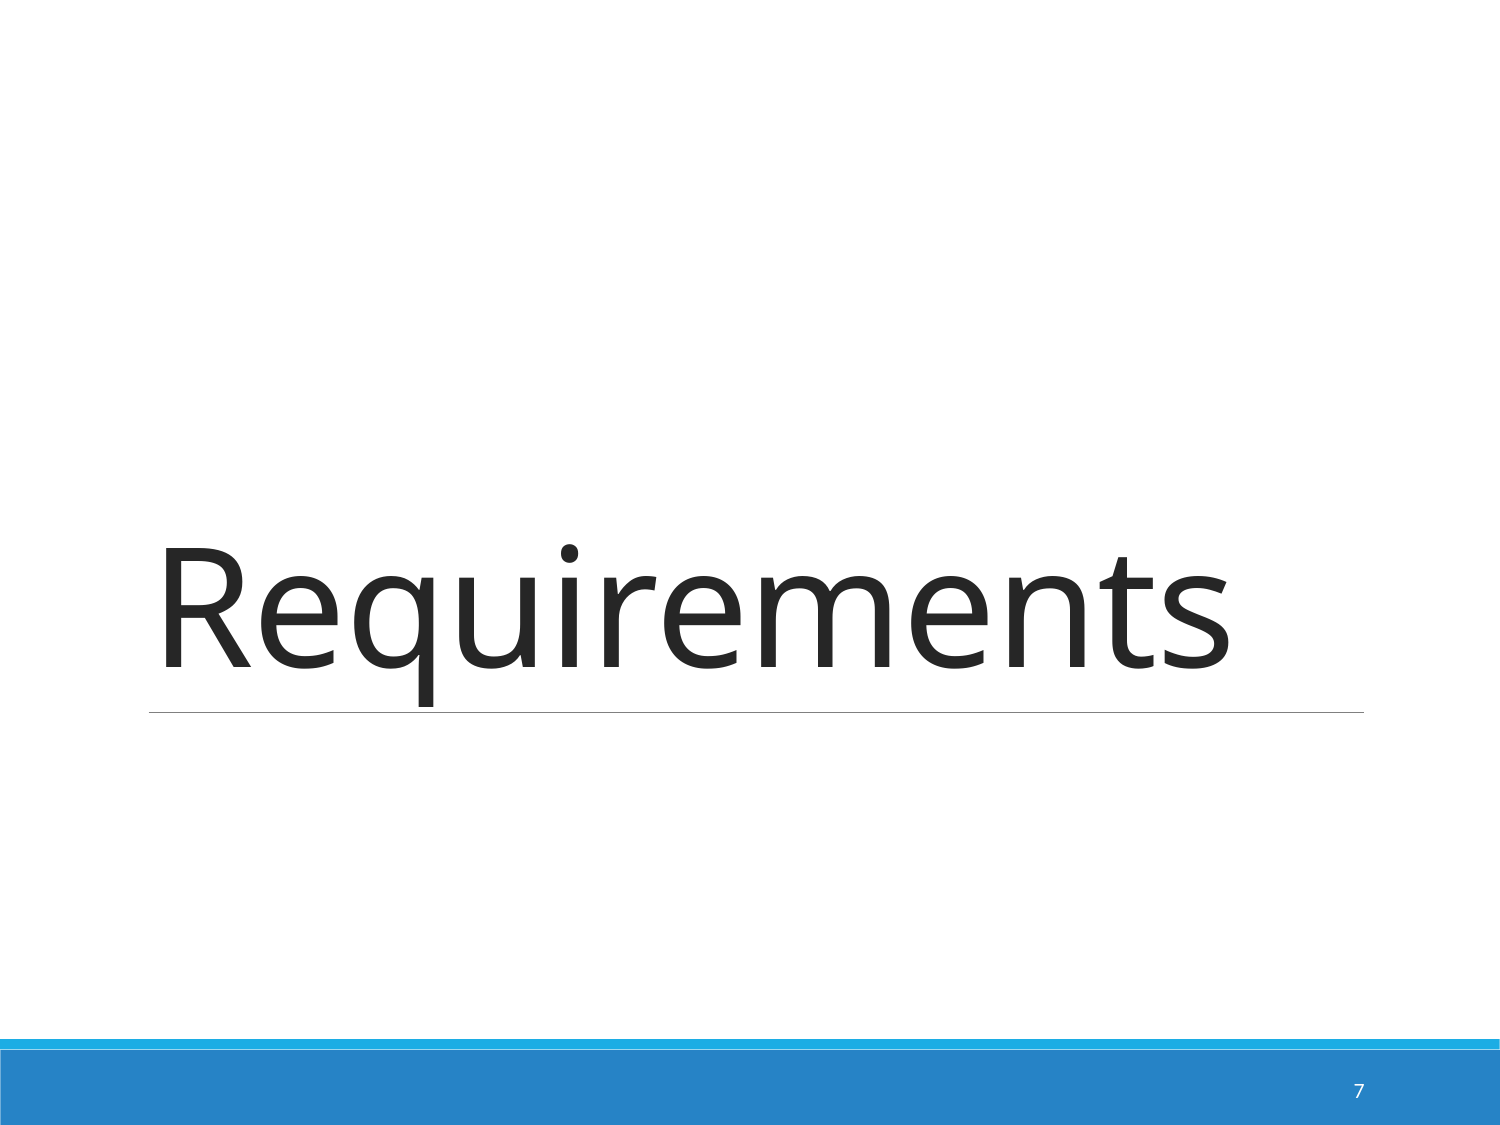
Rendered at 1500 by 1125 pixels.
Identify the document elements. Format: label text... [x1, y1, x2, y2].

slide_number 7 [1218, 1059, 1380, 1120]
title Requirements [135, 124, 1373, 710]
